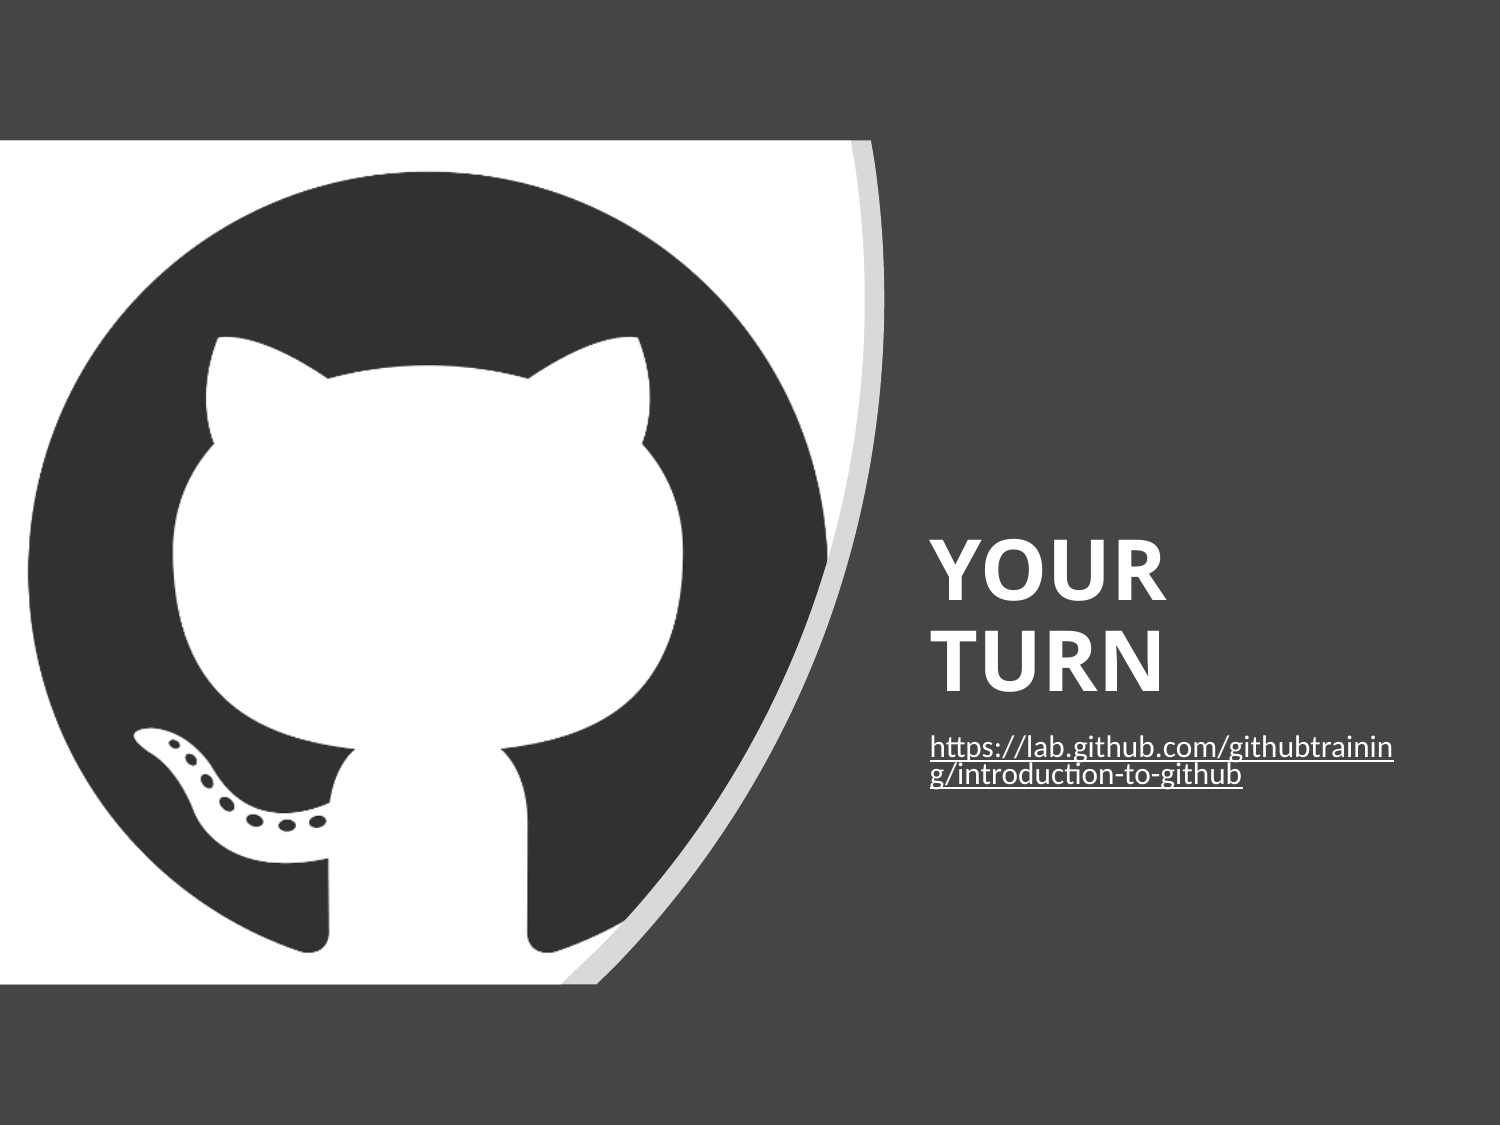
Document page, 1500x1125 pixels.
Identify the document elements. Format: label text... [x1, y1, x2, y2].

title YOUR TURN [918, 360, 1422, 716]
text_box [0, 139, 886, 498]
picture [0, 140, 865, 985]
list https://lab.github.com/githubtraining/introduction-to-github [918, 725, 1422, 867]
